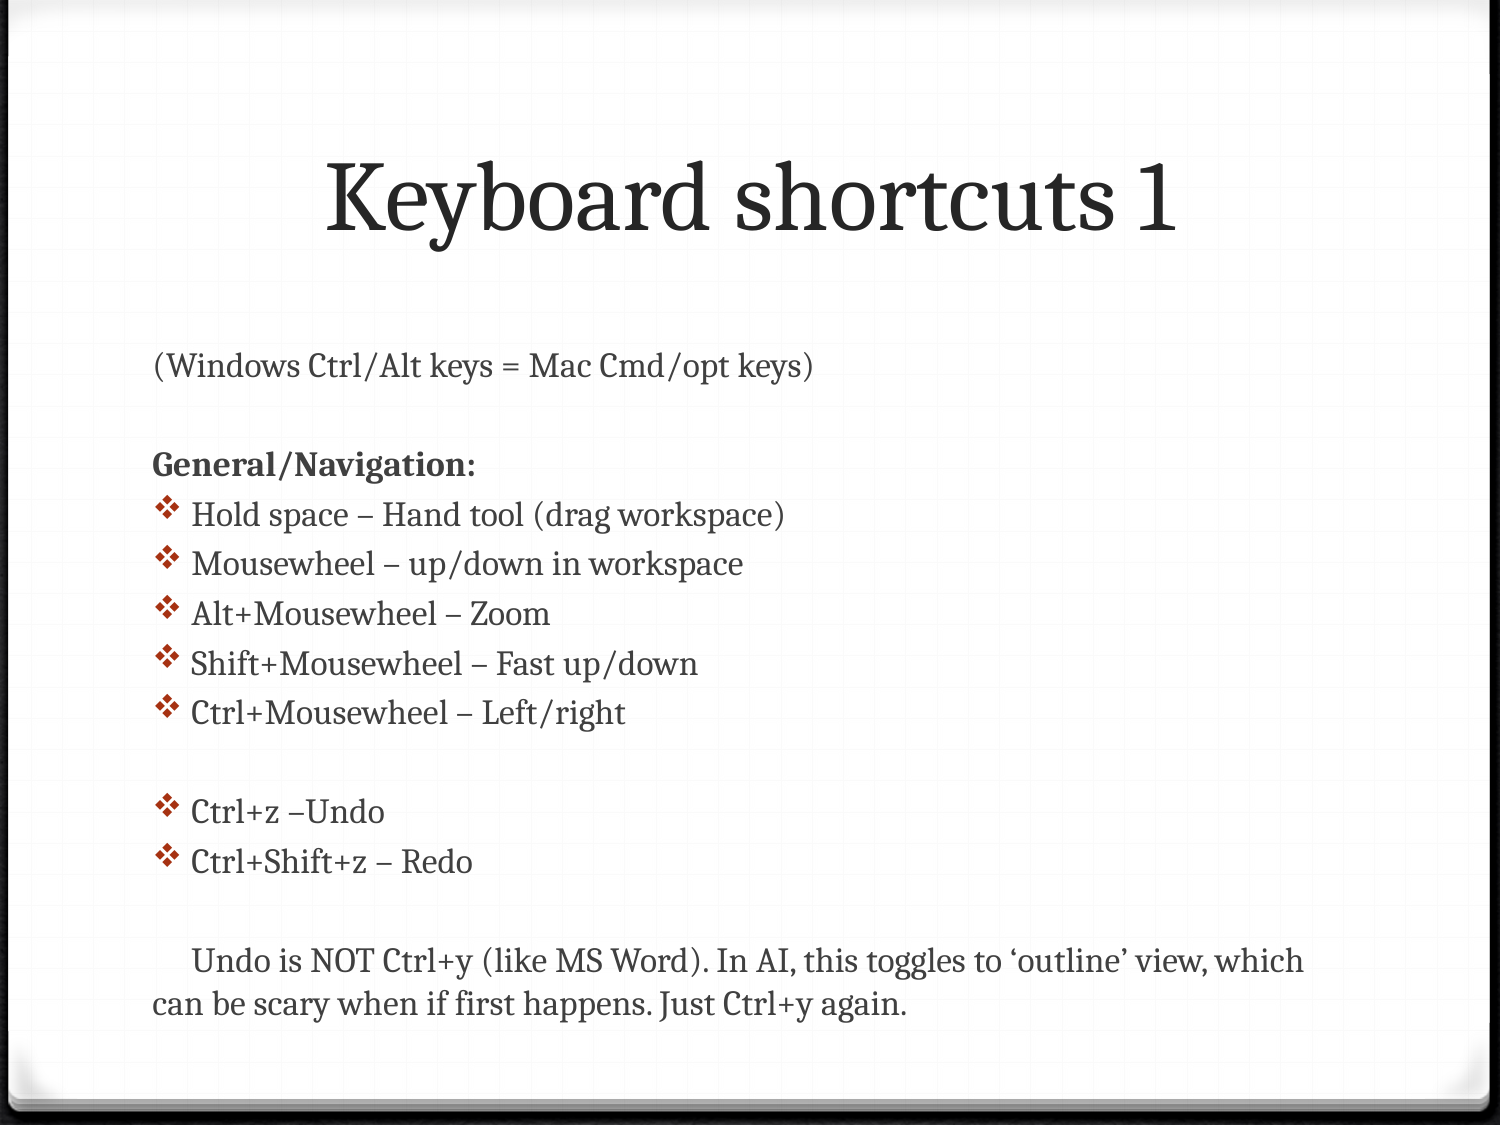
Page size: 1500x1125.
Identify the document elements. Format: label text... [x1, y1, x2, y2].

title Keyboard shortcuts 1 [90, 71, 1410, 309]
list (Windows Ctrl/Alt keys = Mac Cmd/opt keys) General/Navigation: Hold space – Hand tool (drag workspace) Mousewheel – up/down in workspace Alt+Mousewheel – Zoom Shift+Mousewheel – Fast up/down Ctrl+Mousewheel – Left/right Ctrl+z –Undo Ctrl+Shift+z – Redo Undo is NOT Ctrl+y (like MS Word). In AI, this toggles to ‘outline’ view, which can be scary when if first happens. Just Ctrl+y again. [137, 334, 1363, 1036]
picture [0, 0, 1500, 1125]
